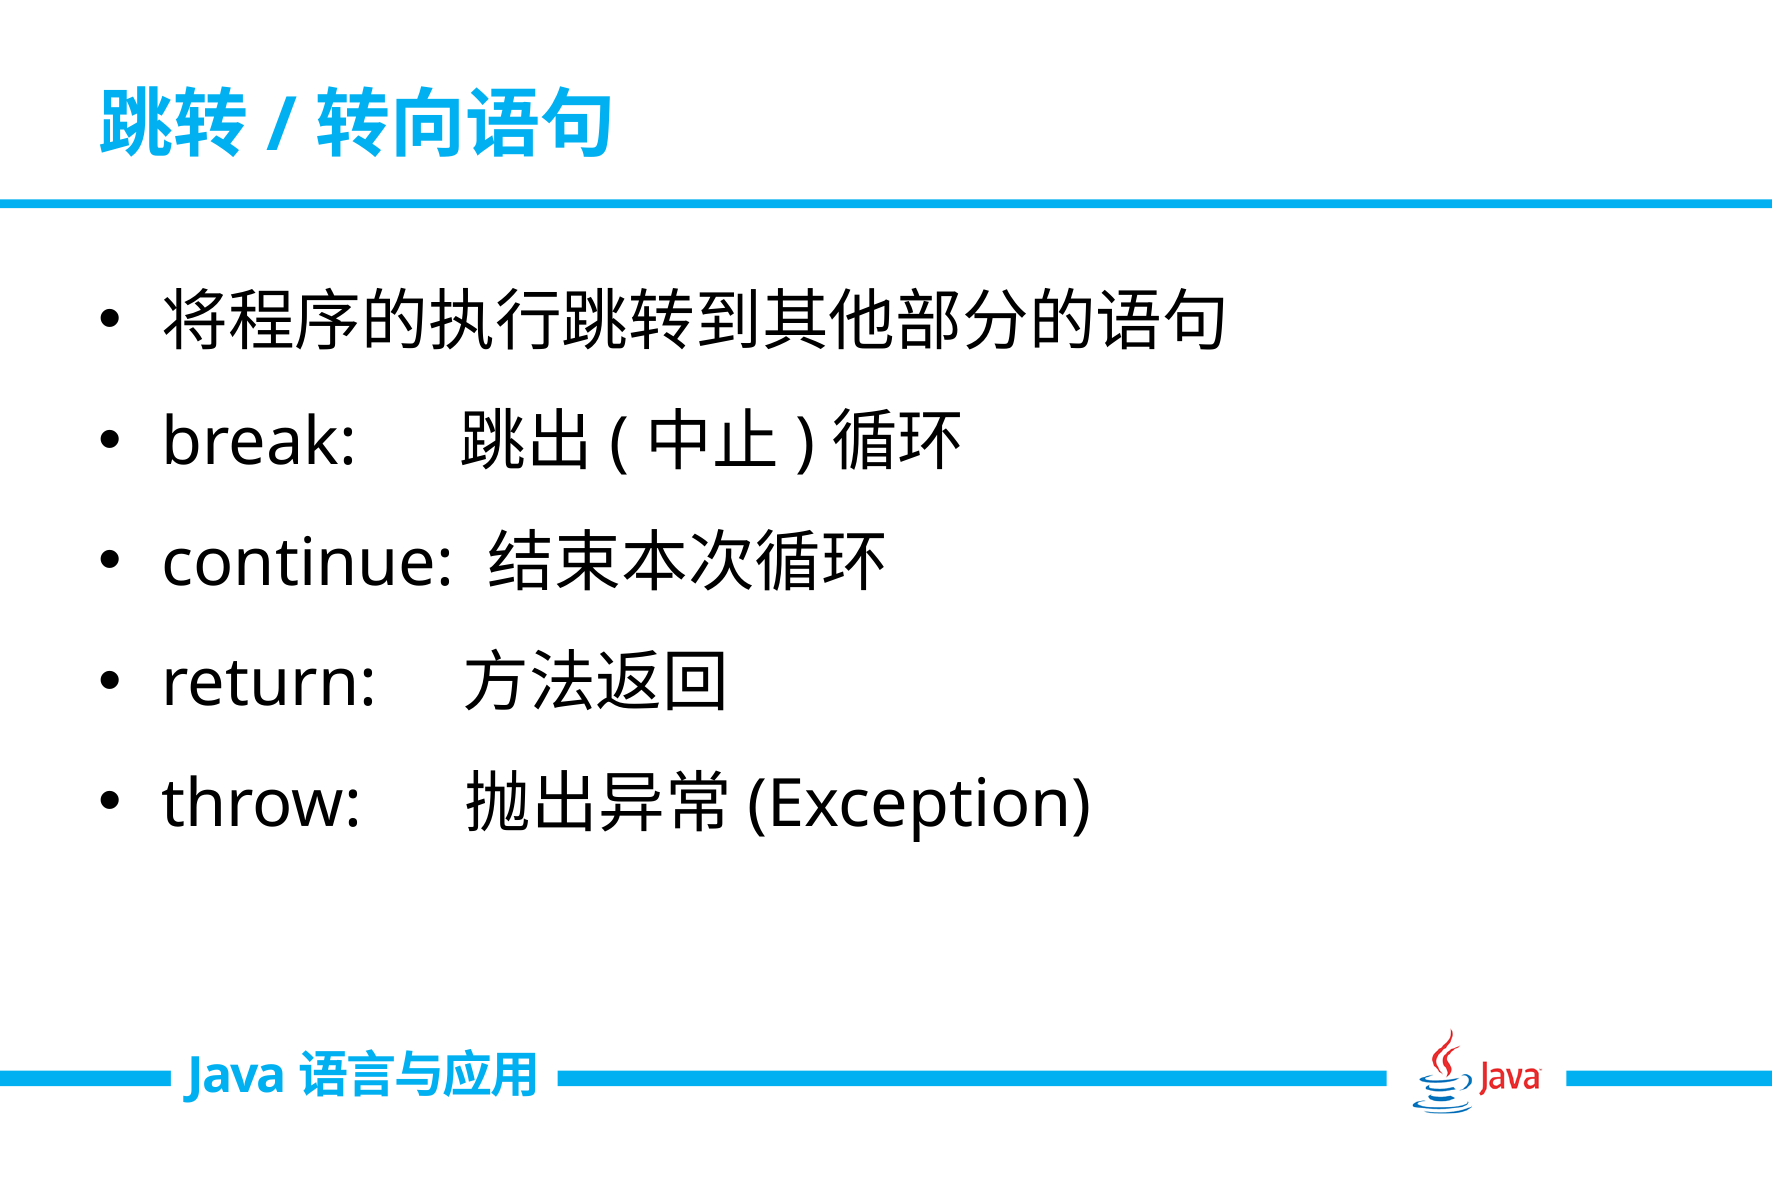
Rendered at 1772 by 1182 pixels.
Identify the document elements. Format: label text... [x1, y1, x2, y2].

title 跳转/转向语句 [80, 73, 1677, 168]
picture [1386, 1019, 1567, 1117]
list 将程序的执行跳转到其他部分的语句 break: 跳出(中止)循环 continue: 结束本次循环 return: 方法返回 throw: 抛出异常(Exception) [80, 228, 1677, 1009]
